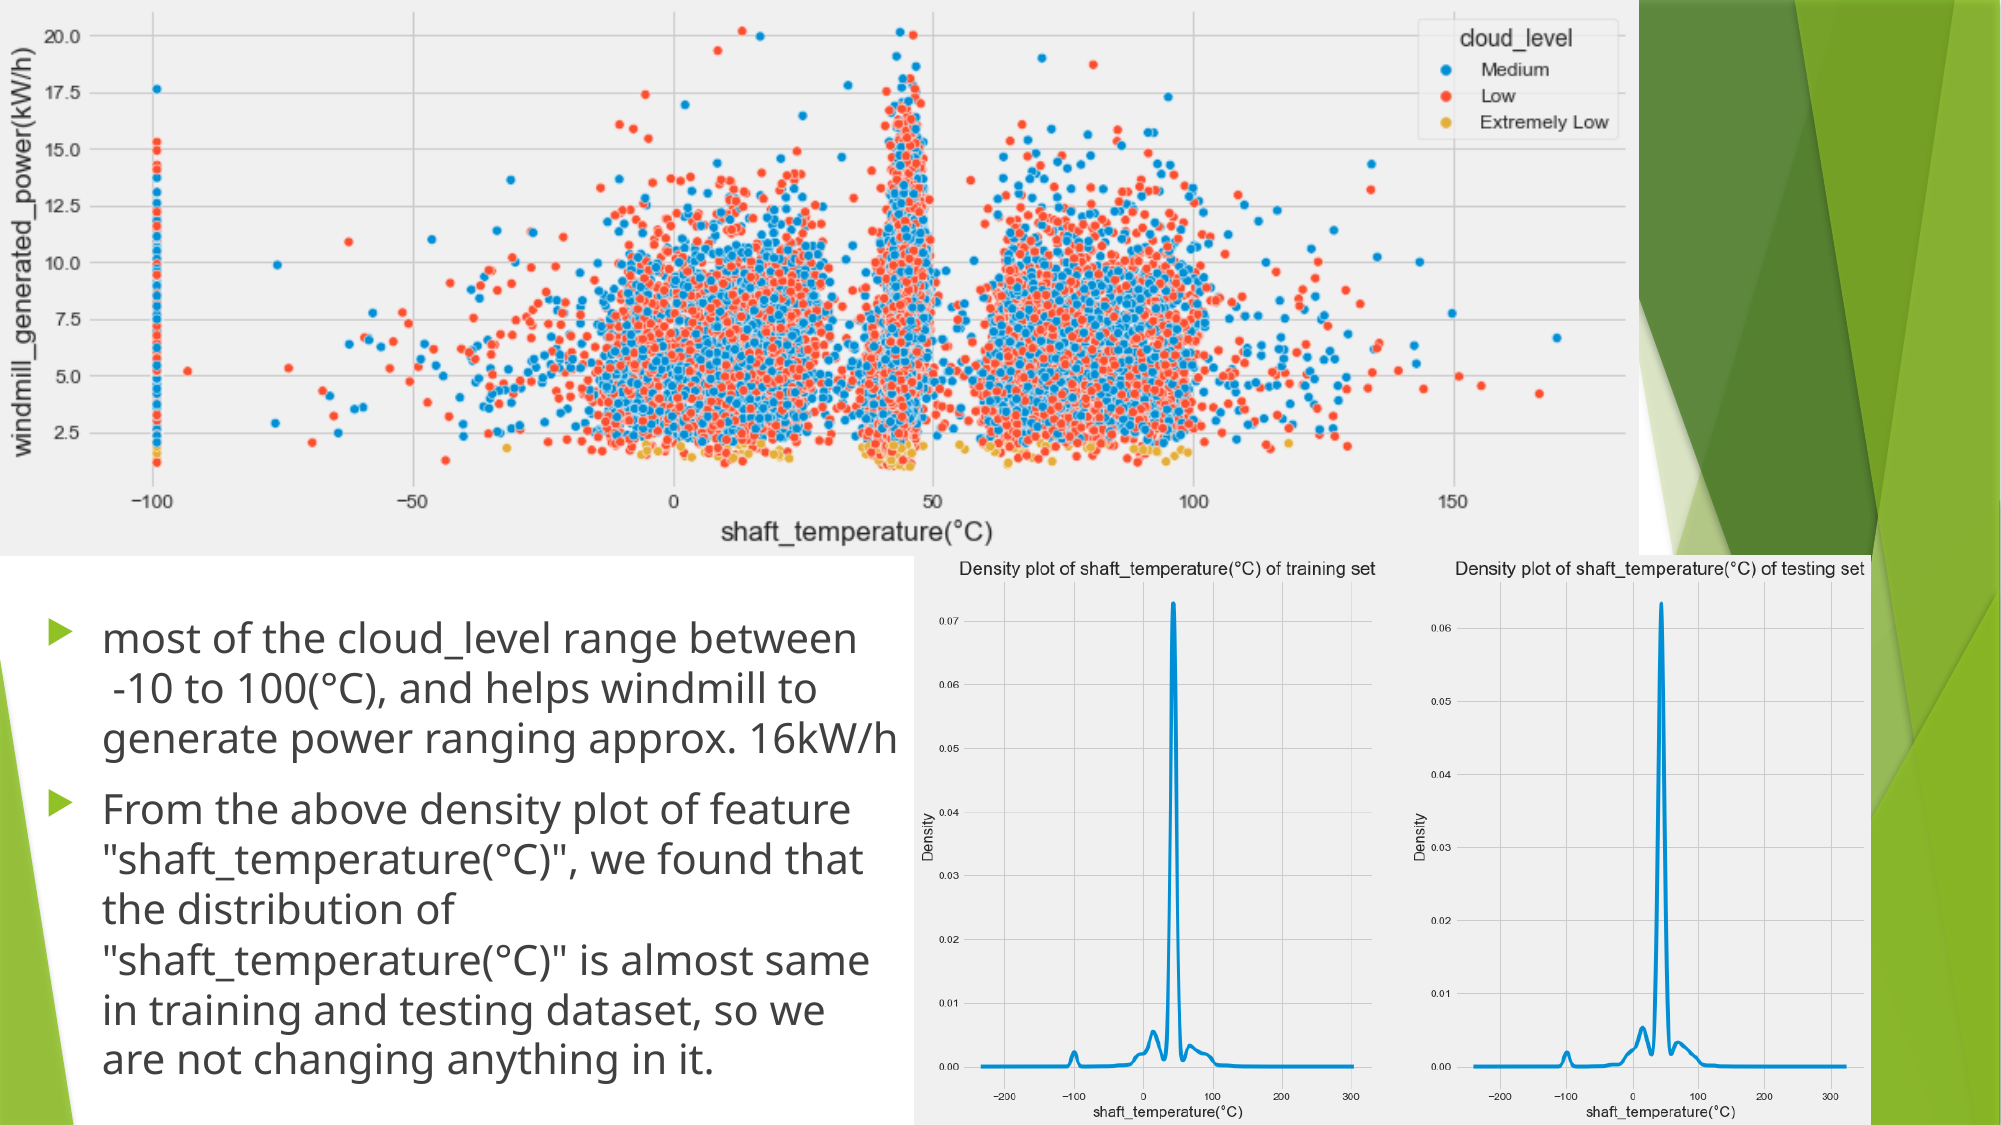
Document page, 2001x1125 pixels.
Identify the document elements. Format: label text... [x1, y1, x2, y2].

picture [0, 0, 1871, 1125]
list most of the cloud_level range between -10 to 100(°C), and helps windmill to generate power ranging approx. 16kW/h From the above density plot of feature "shaft_temperature(°C)", we found that the distribution of "shaft_temperature(°C)" is almost same in training and testing dataset, so we are not changing anything in it. [30, 604, 909, 1125]
